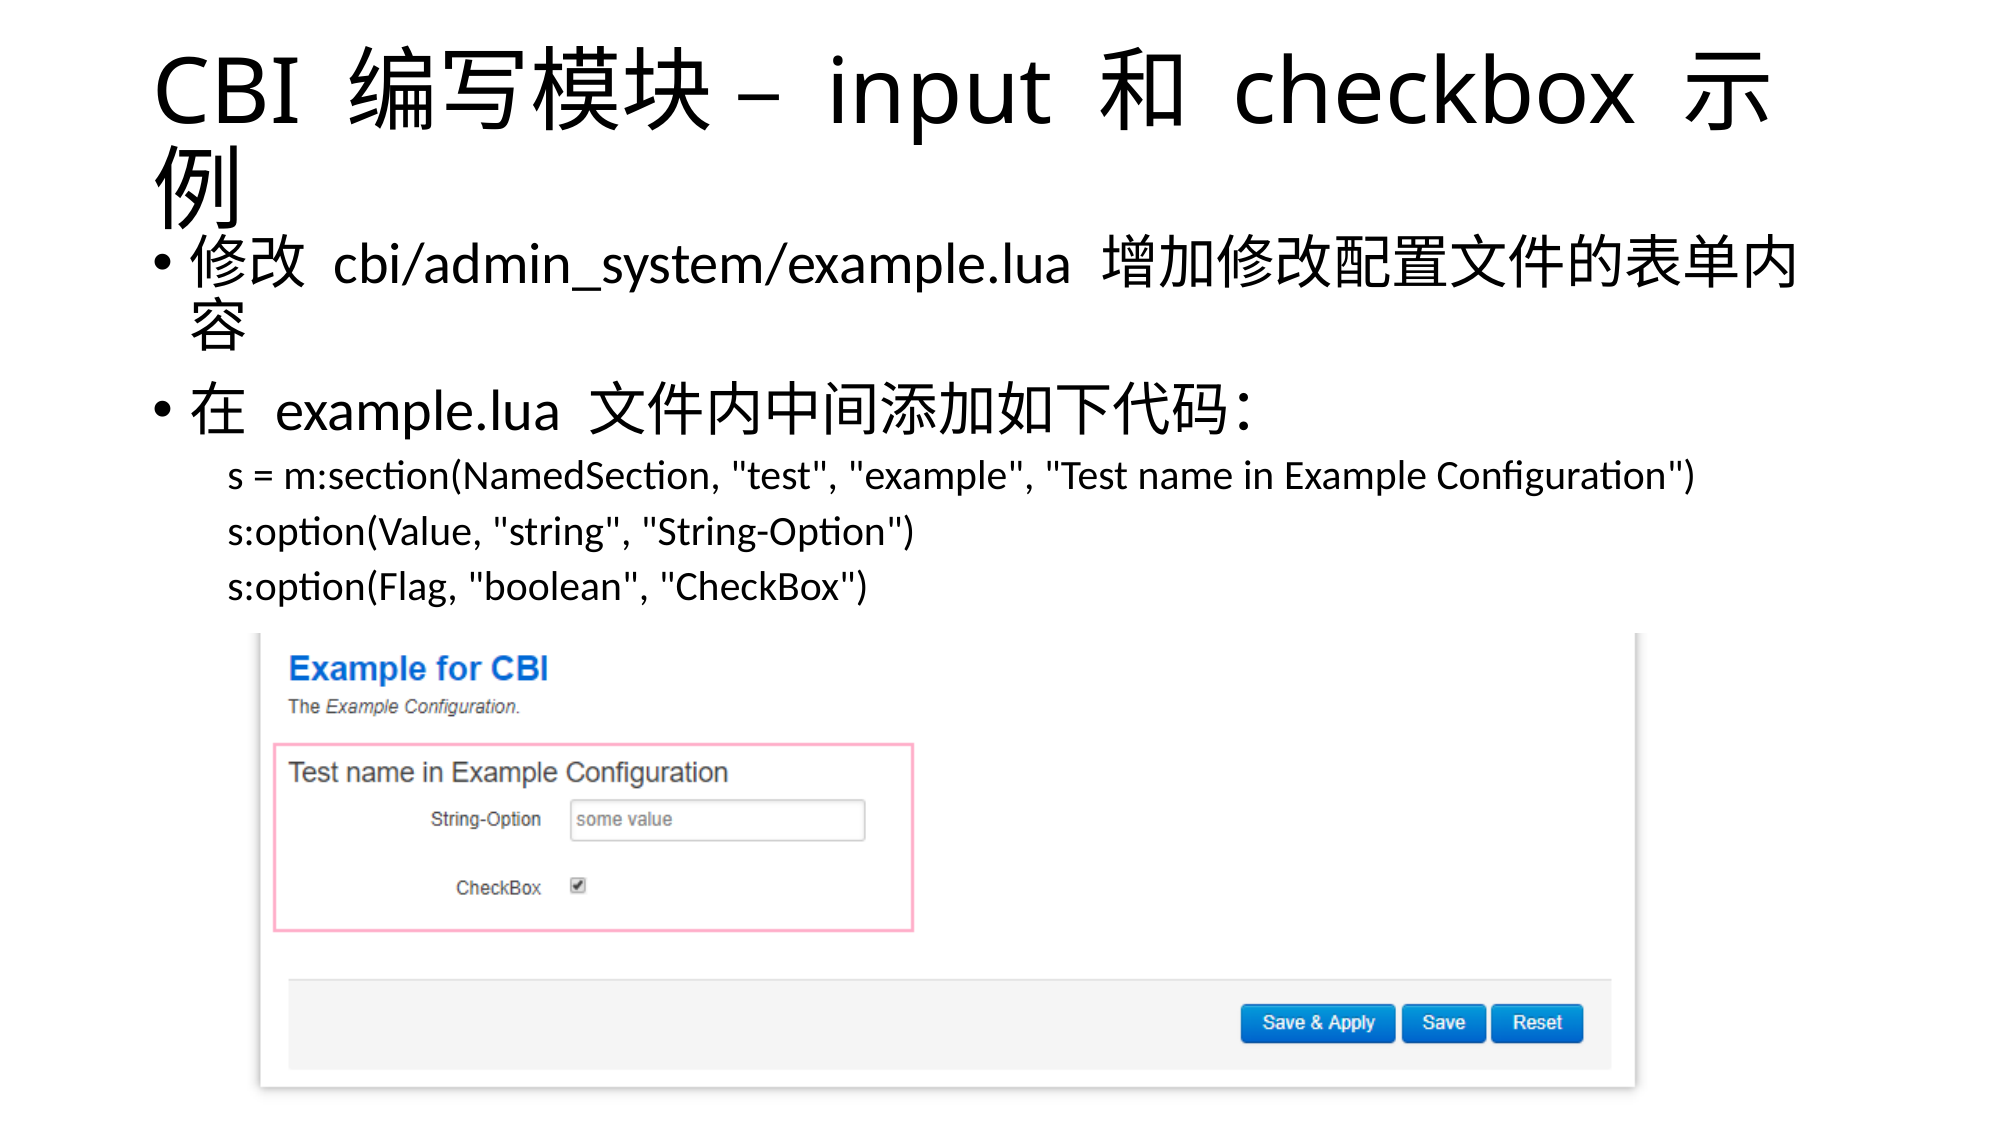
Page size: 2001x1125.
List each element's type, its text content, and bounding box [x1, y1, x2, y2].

title CBI 编写模块 – input 和 checkbox 示例 [137, 59, 1863, 226]
picture [242, 633, 1654, 1106]
list 修改 cbi/admin_system/example.lua 增加修改配置文件的表单内容 在 example.lua 文件内中间添加如下代码： s = m:section(NamedSection, "test", "example", "Test name in Example Configuration") s:option(Value, "string", "String-Option") s:option(Flag, "boolean", "CheckBox") [137, 226, 1863, 940]
